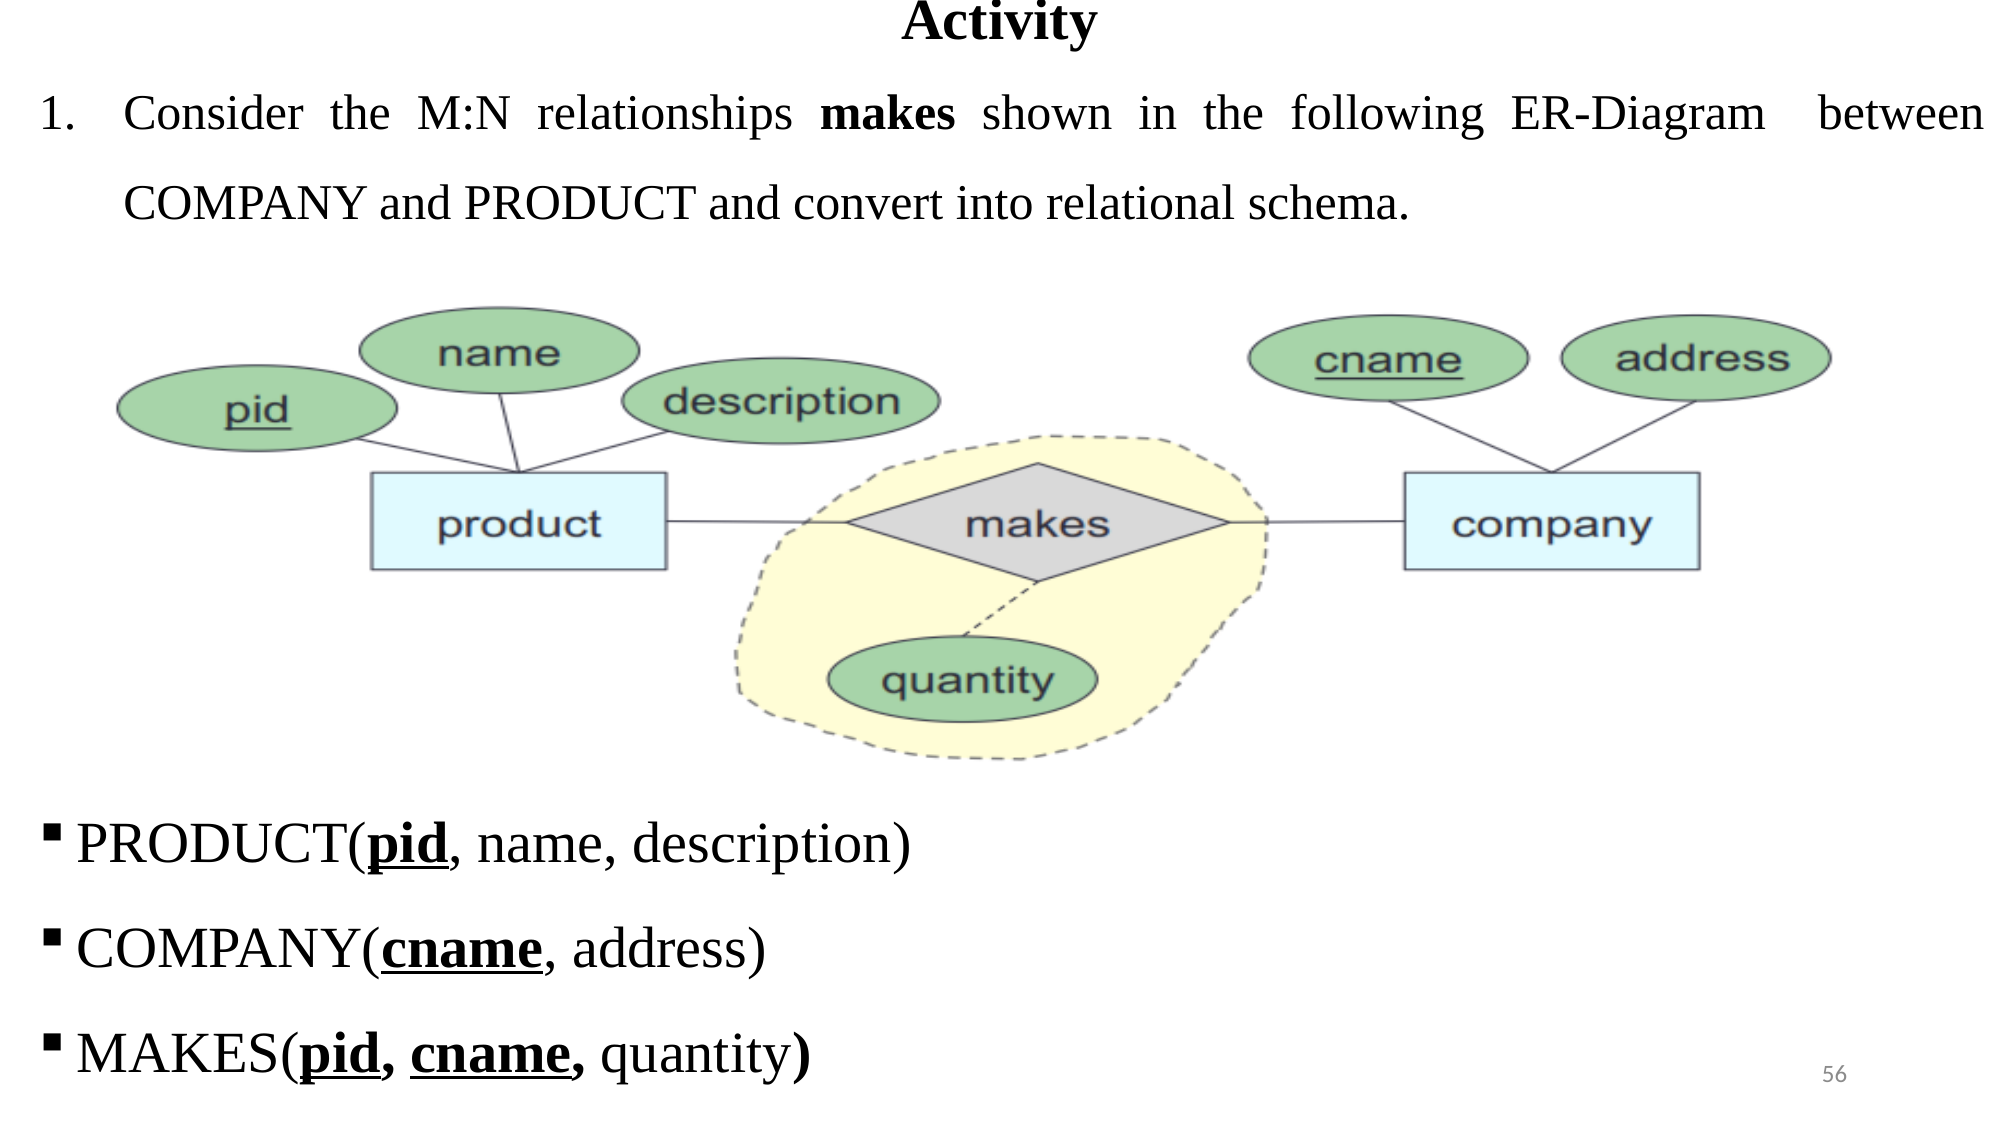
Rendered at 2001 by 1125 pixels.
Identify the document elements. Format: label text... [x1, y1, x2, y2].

picture [92, 255, 1863, 768]
title Activity [137, 0, 1863, 41]
slide_number 56 [1412, 1042, 1863, 1103]
list Consider the M:N relationships makes shown in the following ER-Diagram between COMPANY and PRODUCT and convert into relational schema. PRODUCT(pid, name, description) COMPANY(cname, address) MAKES(pid, cname, quantity) [23, 41, 2000, 1125]
